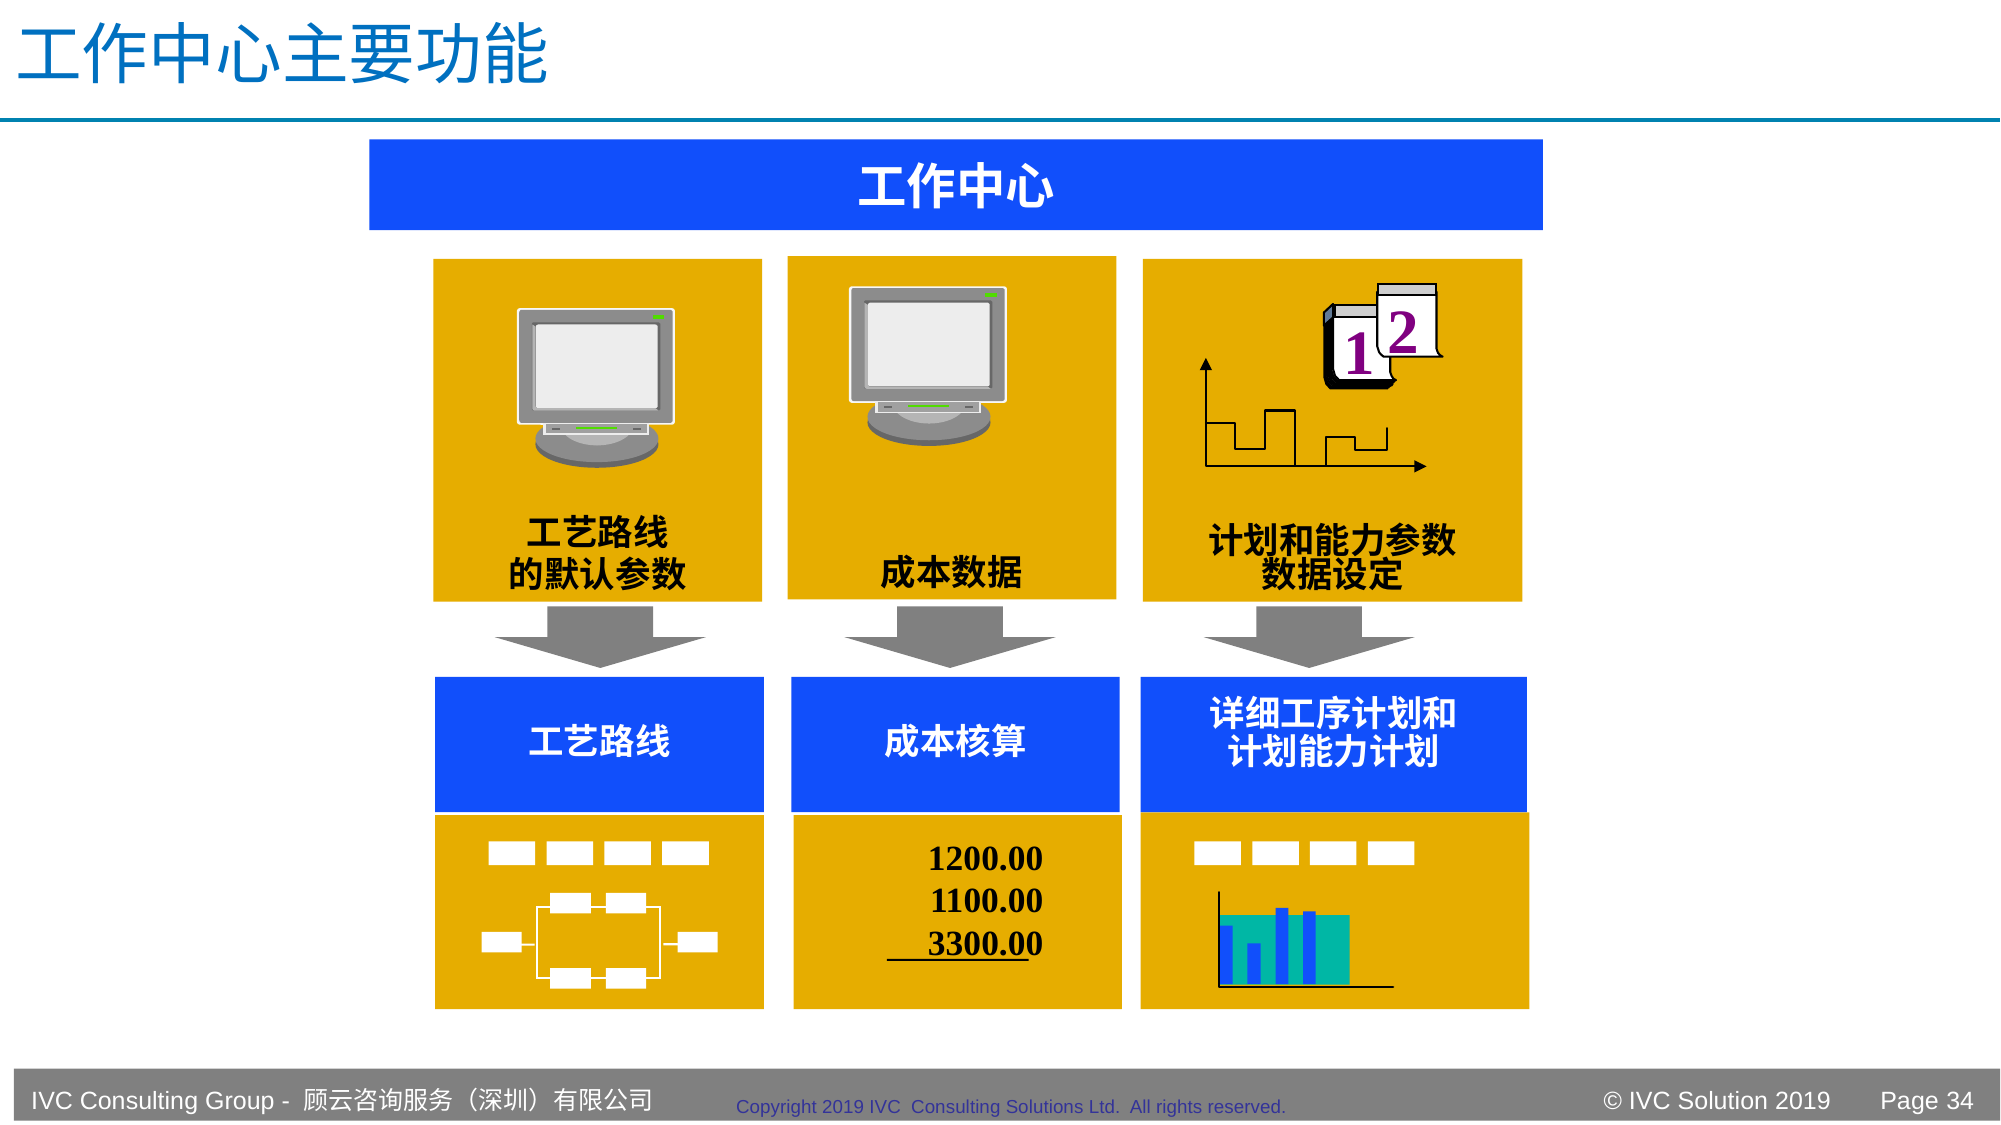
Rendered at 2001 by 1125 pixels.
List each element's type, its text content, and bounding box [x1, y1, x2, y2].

title 工作中心主要功能 [0, 0, 1934, 105]
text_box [1205, 357, 1428, 467]
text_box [1323, 283, 1444, 390]
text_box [488, 841, 710, 866]
picture [848, 286, 1011, 447]
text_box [1218, 891, 1394, 988]
picture [516, 308, 679, 468]
text_box [844, 606, 1056, 668]
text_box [481, 892, 718, 990]
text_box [1194, 841, 1415, 866]
text_box 工艺路线 [435, 676, 764, 813]
text_box [1203, 606, 1415, 668]
text_box 详细工序计划和 计划能力计划 [1140, 676, 1527, 813]
text_box 成本核算 [791, 676, 1120, 813]
text_box 1200.00 1100.00 3300.00 [793, 815, 1122, 1010]
text_box 工作中心 [369, 139, 1543, 231]
text_box [494, 606, 707, 668]
text_box [435, 815, 764, 1010]
text_box [369, 236, 1543, 638]
text_box 工艺路线 的默认参数 [433, 258, 763, 602]
text_box 成本数据 [787, 256, 1117, 600]
text_box 计划和能力参数 数据设定 [1142, 258, 1523, 602]
text_box [1140, 812, 1530, 1010]
